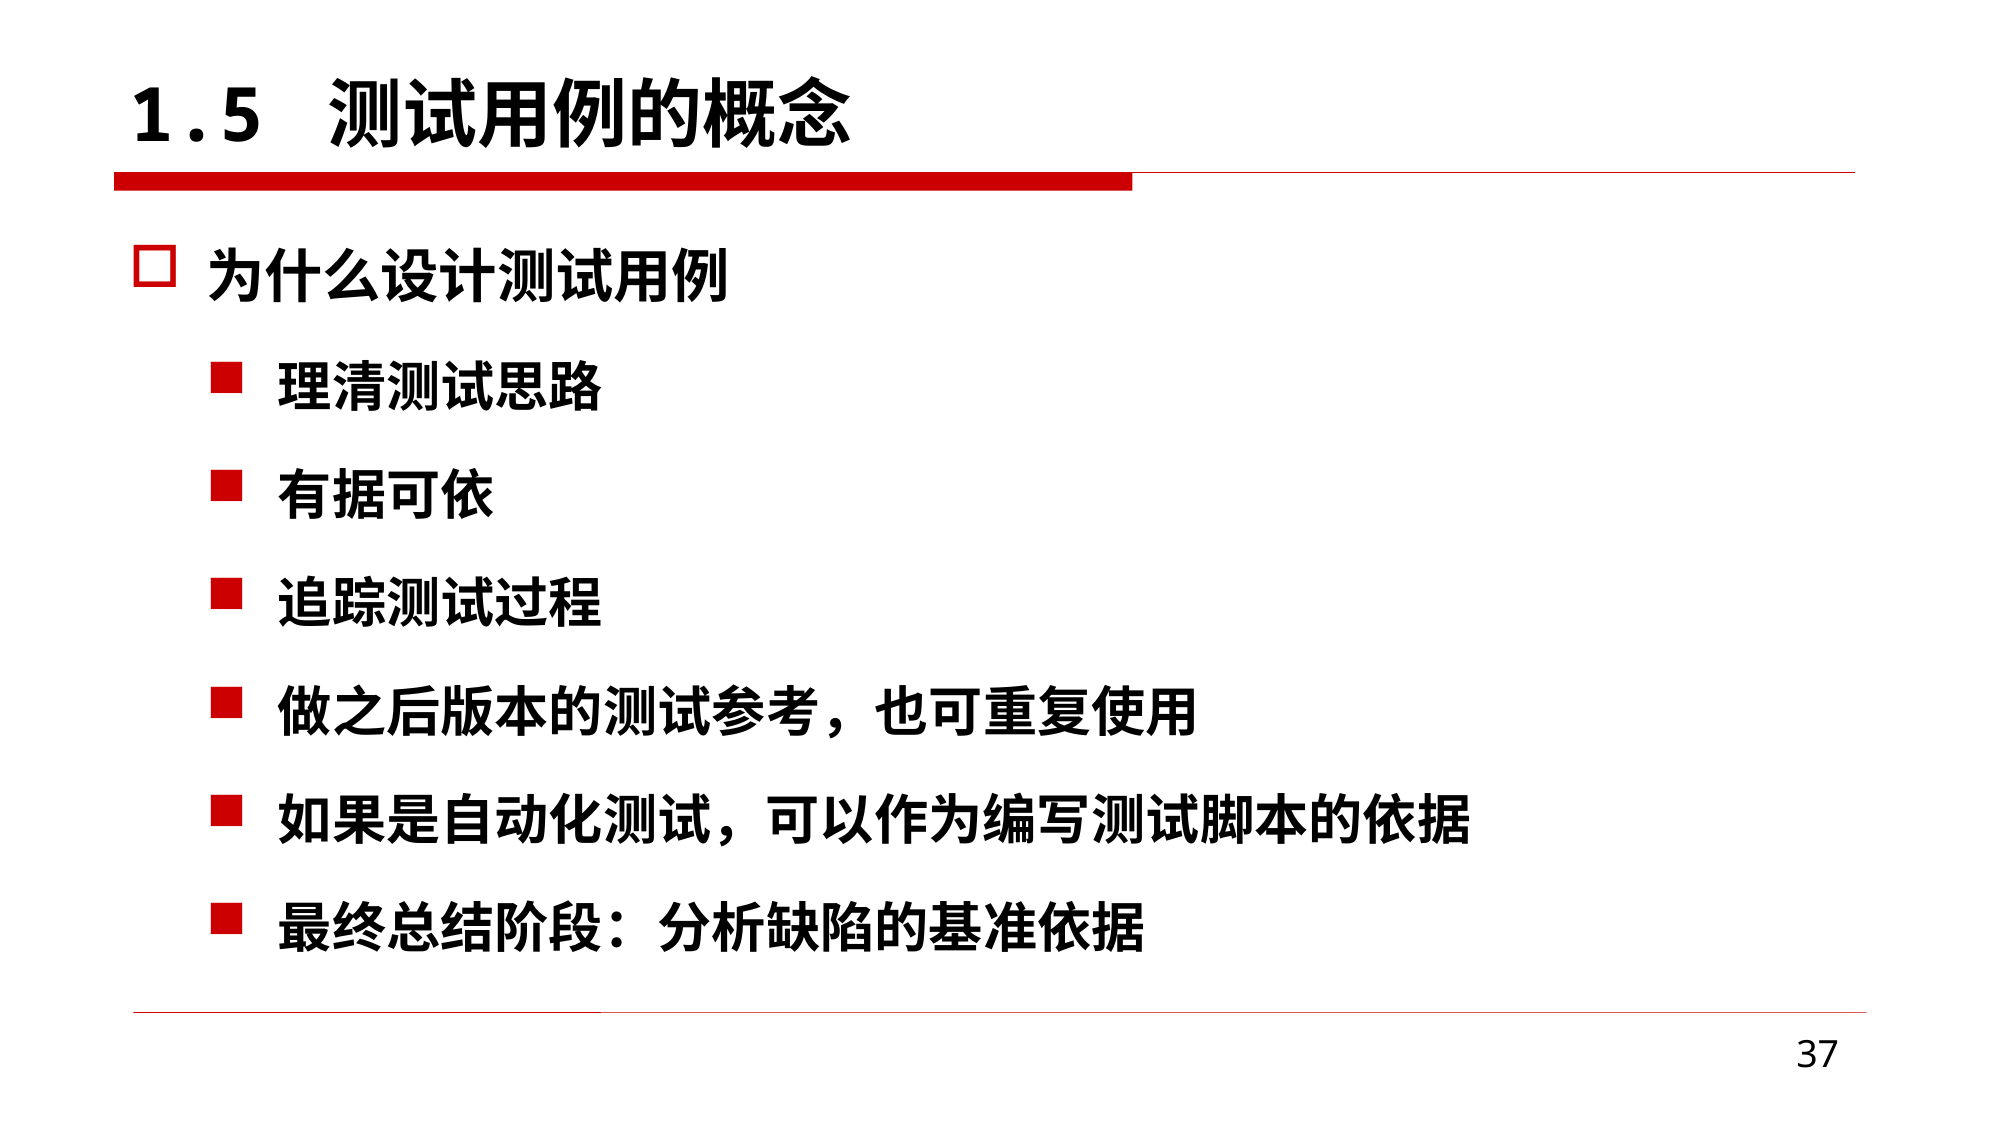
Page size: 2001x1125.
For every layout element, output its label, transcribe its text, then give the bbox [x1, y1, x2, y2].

title 1.5 测试用例的概念 [114, 19, 1865, 164]
text_box [1769, 1022, 1854, 1097]
list 为什么设计测试用例 理清测试思路 有据可依 追踪测试过程 做之后版本的测试参考，也可重复使用 如果是自动化测试，可以作为编写测试脚本的依据 最终总结阶段：分析缺陷的基准依据 [114, 196, 1864, 991]
